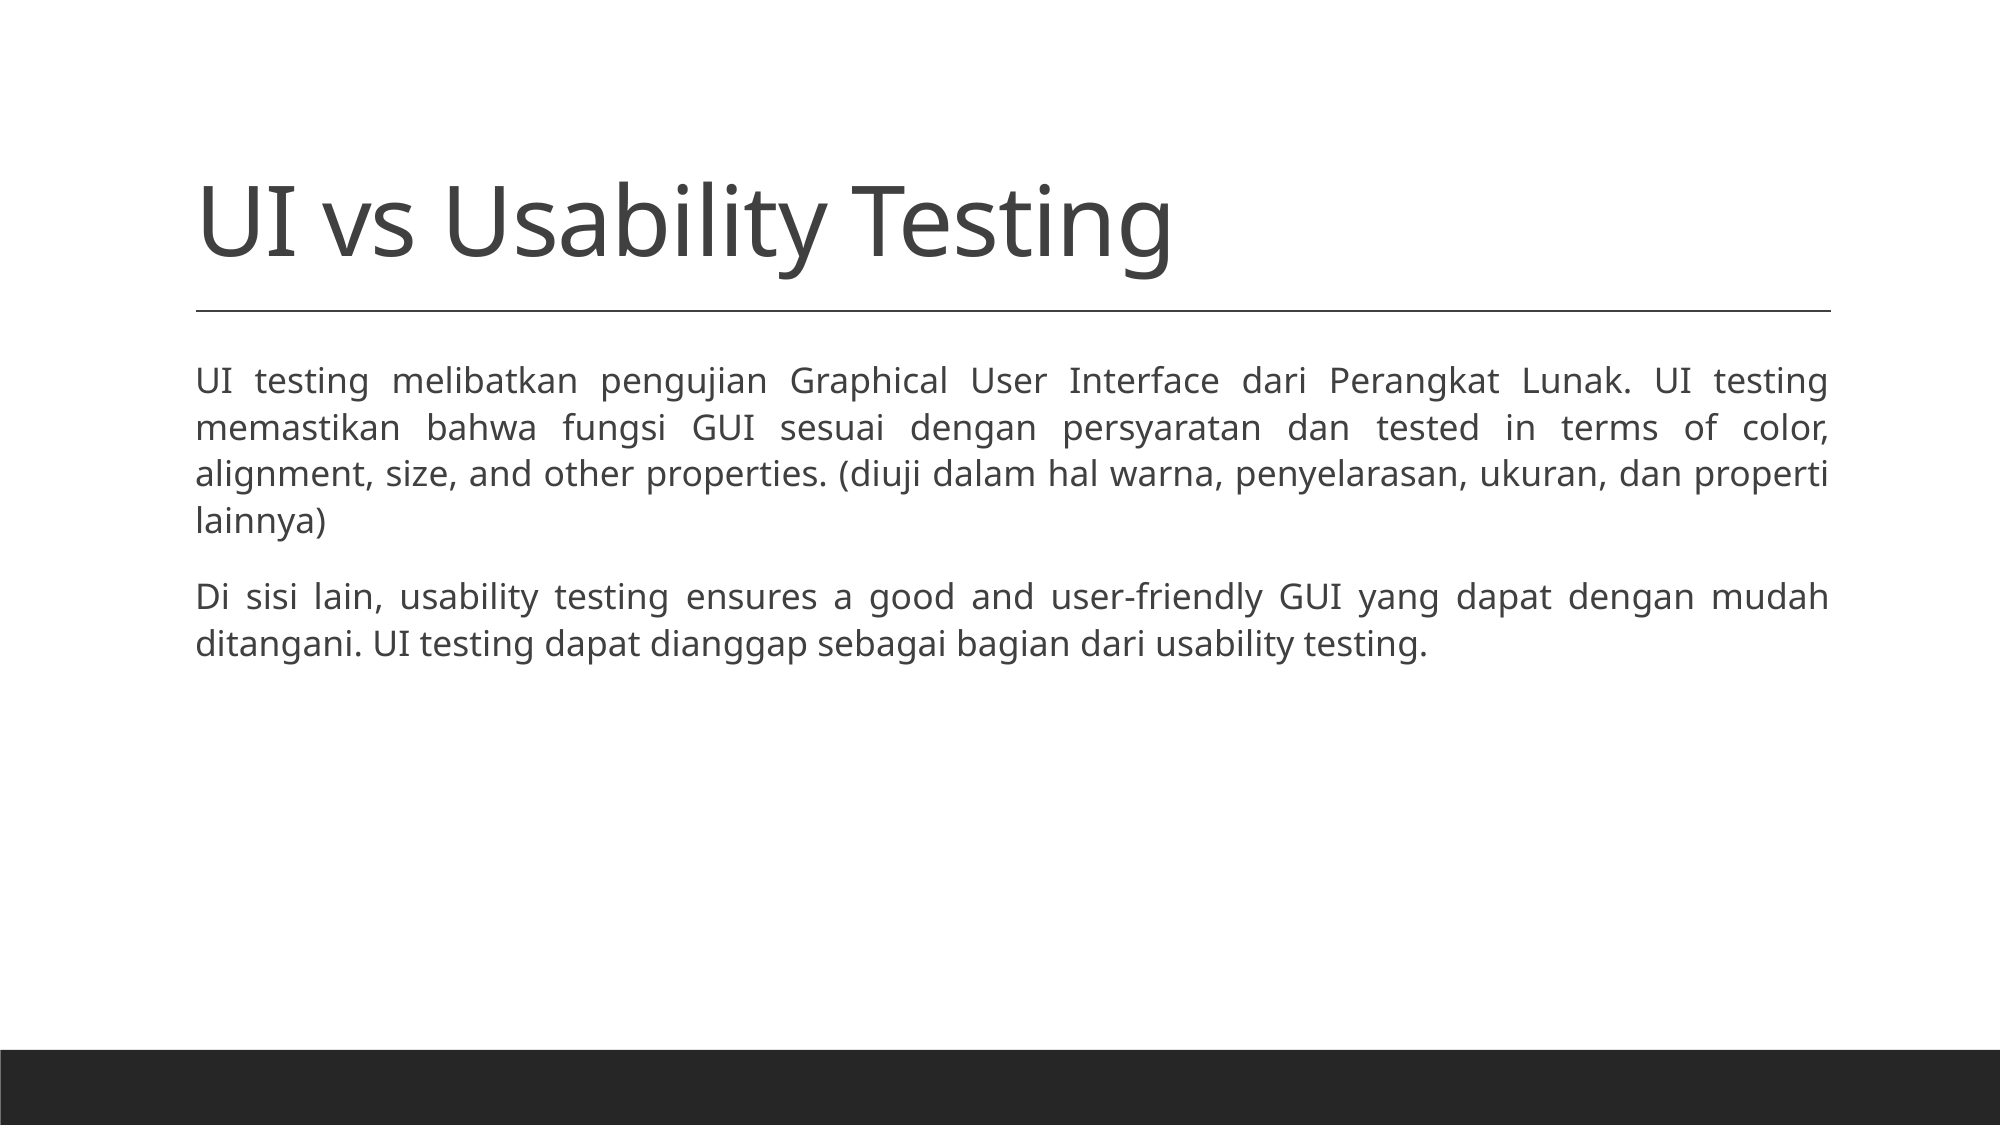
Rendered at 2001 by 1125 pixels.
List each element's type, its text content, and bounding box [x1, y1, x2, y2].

list UI testing melibatkan pengujian Graphical User Interface dari Perangkat Lunak. UI testing memastikan bahwa fungsi GUI sesuai dengan persyaratan dan tested in terms of color, alignment, size, and other properties. (diuji dalam hal warna, penyelarasan, ukuran, dan properti lainnya) Di sisi lain, usability testing ensures a good and user-friendly GUI yang dapat dengan mudah ditangani. UI testing dapat dianggap sebagai bagian dari usability testing. [180, 345, 1830, 963]
title UI vs Usability Testing [180, 47, 1830, 285]
